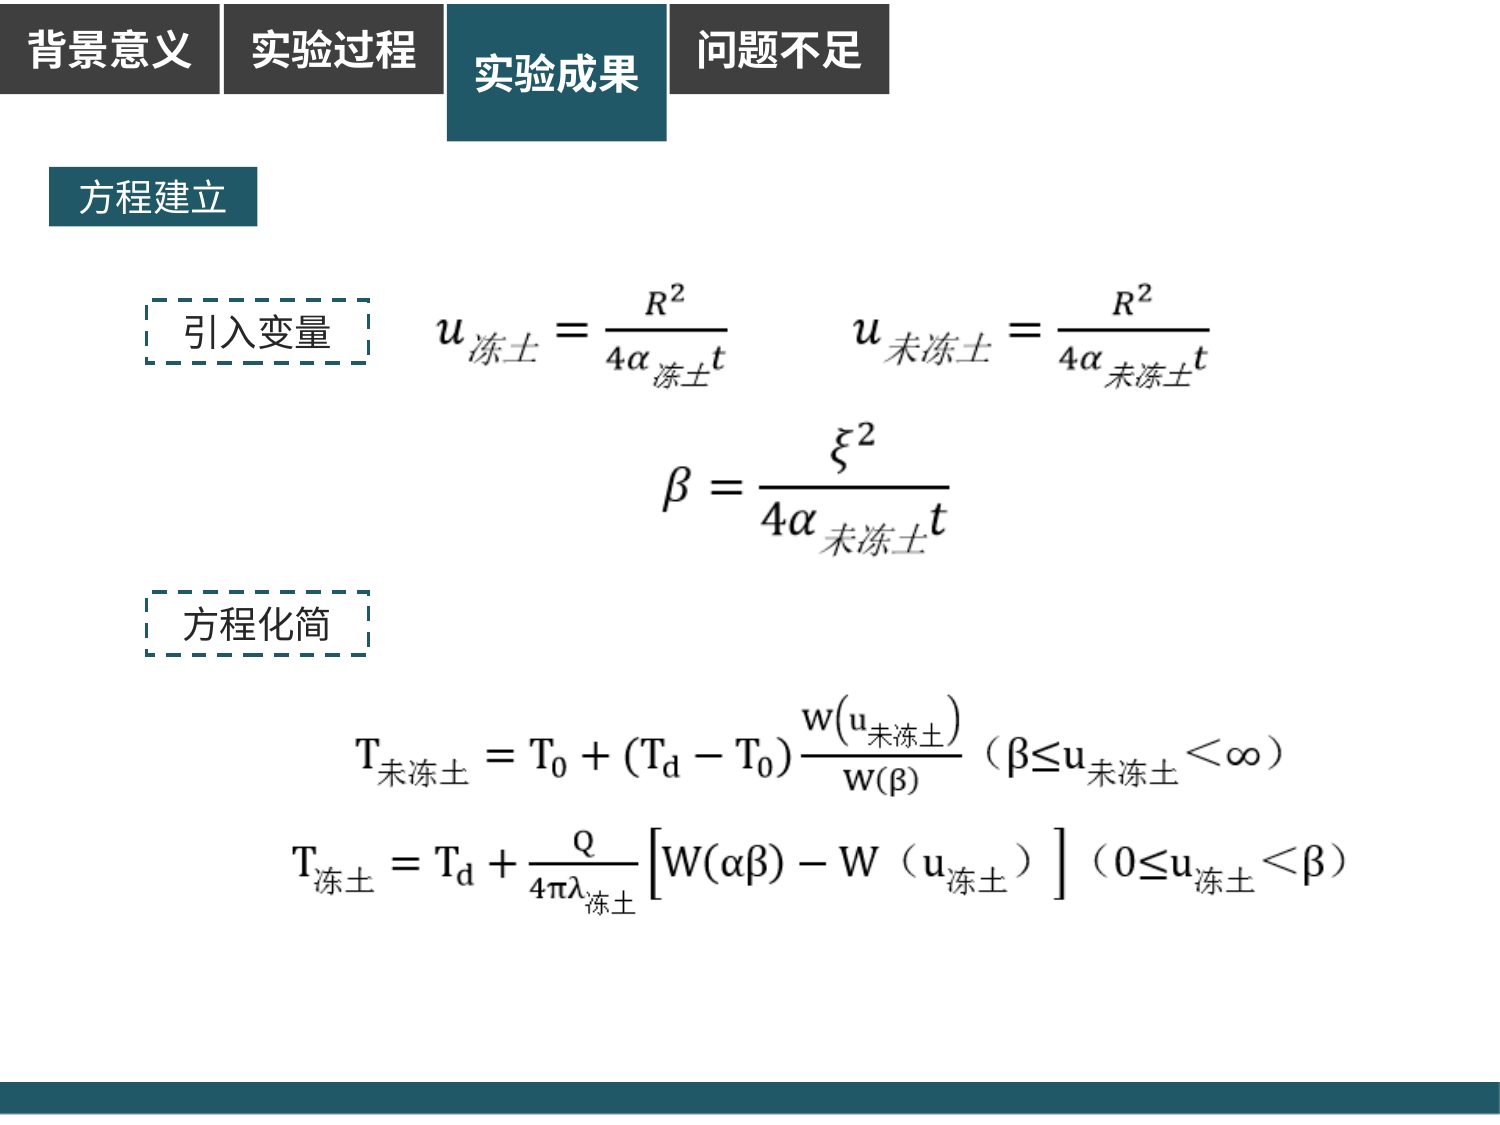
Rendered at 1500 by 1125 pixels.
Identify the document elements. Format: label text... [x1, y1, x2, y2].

picture [403, 257, 1245, 570]
picture [257, 692, 1430, 936]
text_box 引入变量 [145, 299, 370, 364]
text_box 问题不足 [669, 4, 890, 95]
text_box 实验成果 [446, 4, 667, 142]
text_box 方程化简 [145, 591, 370, 656]
picture [0, 1082, 1500, 1115]
text_box 背景意义 [0, 4, 220, 95]
text_box 实验过程 [223, 4, 444, 95]
text_box 方程建立 [49, 166, 258, 227]
